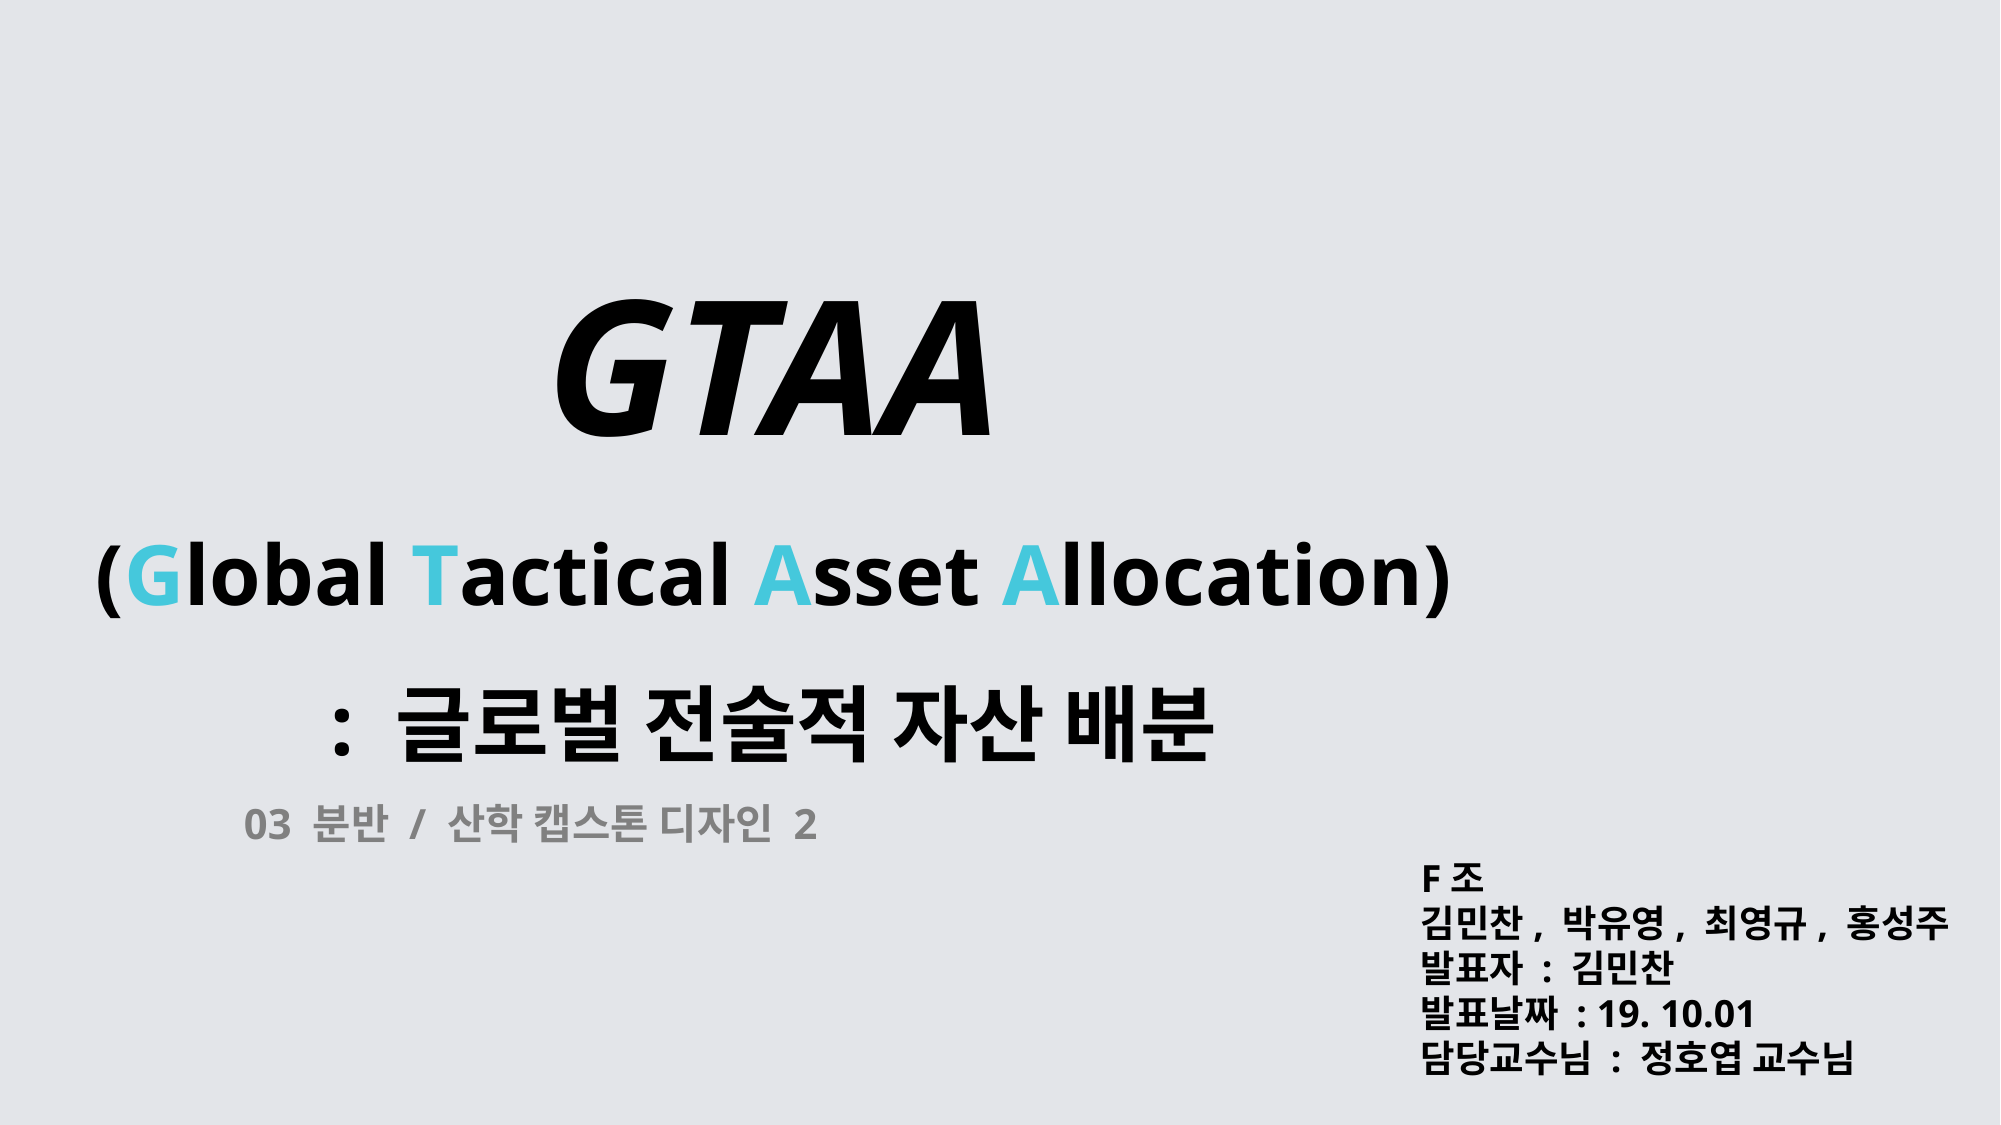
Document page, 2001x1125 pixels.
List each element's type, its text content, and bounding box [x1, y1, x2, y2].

text_box F조 김민찬, 박유영, 최영규, 홍성주 발표자 : 김민찬 발표날짜 : 19. 10.01 담당교수님 : 정호엽 교수님 [1413, 847, 1983, 1088]
text_box GTAA (Global Tactical Asset Allocation) : 글로벌 전술적 자산 배분 03 분반 / 산학 캡스톤 디자인 2 [21, 127, 1527, 855]
